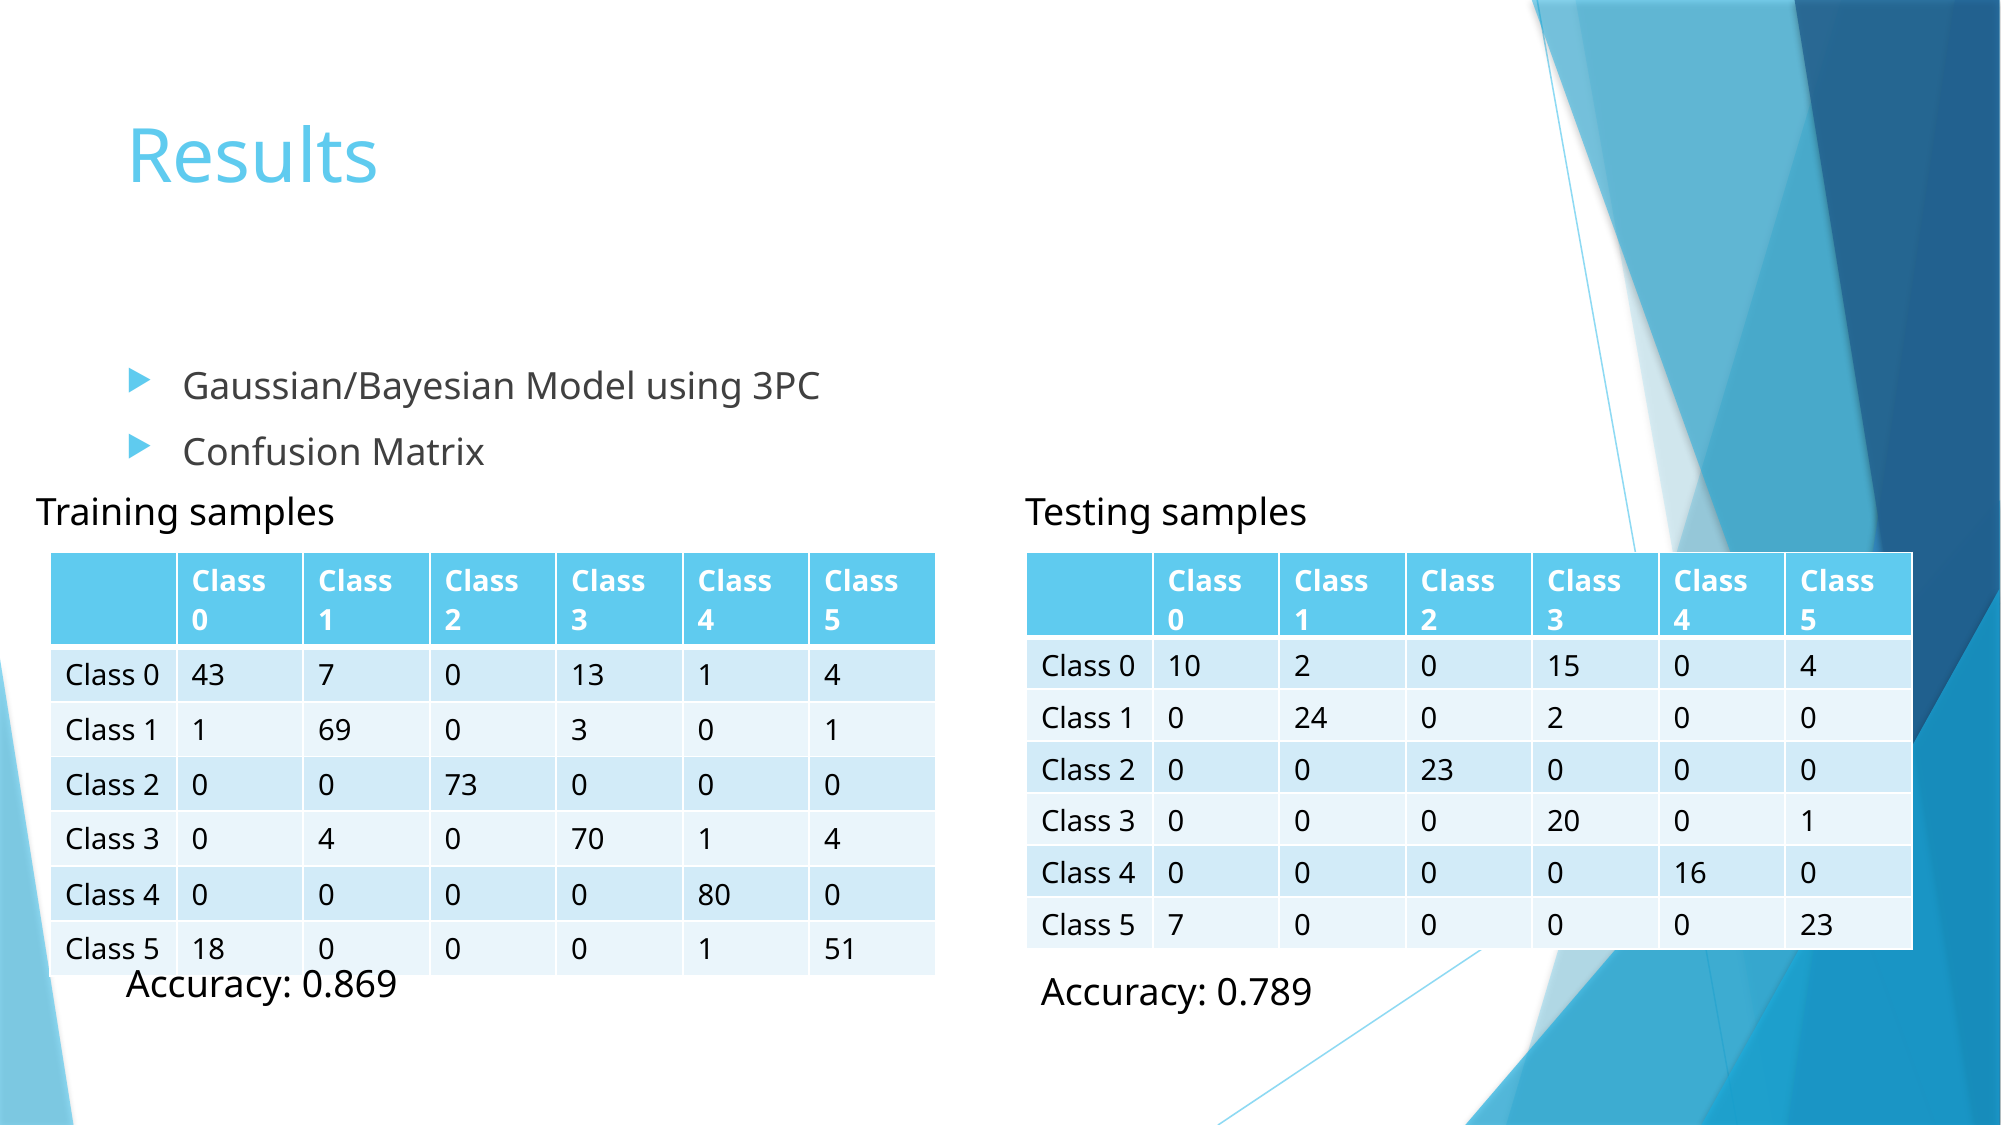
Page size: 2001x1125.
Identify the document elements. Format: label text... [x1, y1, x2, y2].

table_cell 51 [810, 922, 935, 975]
table_cell 3 [557, 703, 682, 756]
table_cell 0 [1407, 898, 1531, 948]
table_cell 0 [304, 867, 429, 920]
table_cell 7 [1154, 898, 1278, 948]
table_cell Class 5 [51, 922, 176, 975]
table_cell 0 [304, 757, 429, 810]
table_cell 24 [1280, 690, 1405, 740]
table_cell 16 [1660, 846, 1784, 896]
table_cell 0 [1786, 690, 1911, 740]
table_cell 0 [810, 867, 935, 920]
table_cell 0 [304, 922, 429, 952]
table_cell 23 [1407, 742, 1531, 792]
table_cell 10 [1154, 640, 1278, 688]
table_cell 0 [1154, 846, 1278, 896]
table_cell 0 [684, 757, 808, 810]
text_box Training samples [21, 480, 351, 541]
table_cell 80 [684, 867, 808, 920]
table_cell 4 [304, 812, 429, 865]
table_cell 18 [178, 922, 302, 952]
table_cell 4 [810, 812, 935, 865]
table_cell Class 1 [51, 703, 176, 756]
table_cell 1 [1786, 794, 1911, 844]
table_cell 1 [684, 922, 808, 975]
table_cell 0 [1407, 794, 1531, 844]
table_cell 0 [431, 867, 555, 920]
table_cell 69 [304, 703, 429, 756]
table_header [51, 553, 176, 644]
table_cell Class 2 [51, 757, 176, 810]
table_cell 0 [178, 812, 302, 865]
table_cell 0 [1533, 898, 1658, 948]
table_cell Class 0 [1027, 640, 1152, 688]
table_cell Class 3 [51, 812, 176, 865]
table_cell 0 [557, 922, 682, 975]
table_cell 1 [178, 703, 302, 756]
text_box Accuracy: 0.789 [1026, 960, 1417, 1021]
table_cell 0 [1660, 742, 1784, 792]
title Results [111, 99, 1522, 317]
table_header Class 5 [1786, 553, 1911, 635]
table_cell 0 [684, 703, 808, 756]
table_cell Class 0 [51, 650, 176, 701]
table_header [1027, 553, 1152, 635]
table_cell 73 [431, 757, 555, 810]
table_header Class 3 [1533, 553, 1658, 635]
table_cell 0 [1407, 640, 1531, 688]
table_cell 0 [1280, 794, 1405, 844]
table_cell 0 [557, 867, 682, 920]
table_cell Class 5 [1027, 898, 1152, 948]
table_cell 20 [1533, 794, 1658, 844]
table_cell 0 [1786, 742, 1911, 792]
table_cell Class 4 [51, 867, 176, 920]
table_cell 13 [557, 650, 682, 701]
table_cell 7 [304, 650, 429, 701]
table_cell 0 [1533, 846, 1658, 896]
list Gaussian/Bayesian Model using 3PC Confusion Matrix [111, 354, 1522, 992]
table_cell 1 [684, 812, 808, 865]
table_cell Class 2 [1027, 742, 1152, 792]
table_cell 0 [1154, 794, 1278, 844]
table_cell 0 [1660, 690, 1784, 740]
table_cell 0 [178, 757, 302, 810]
table_header Class 1 [304, 553, 429, 644]
table_header Class 1 [1280, 553, 1405, 635]
table_cell Class 1 [1027, 690, 1152, 740]
table_header Class 4 [684, 553, 808, 644]
table_cell 4 [1786, 640, 1911, 688]
table_cell 15 [1533, 640, 1658, 688]
table_cell 70 [557, 812, 682, 865]
table_header Class 0 [178, 553, 302, 644]
table_cell 4 [810, 650, 935, 701]
table_cell 0 [431, 650, 555, 701]
text_box Testing samples [1010, 480, 1323, 541]
table_cell 0 [557, 757, 682, 810]
table_cell Class 4 [1027, 846, 1152, 896]
table_cell 0 [1660, 640, 1784, 688]
table_header Class 5 [810, 553, 935, 644]
table_cell 1 [684, 650, 808, 701]
table_header Class 2 [431, 553, 555, 644]
table_cell 0 [1407, 846, 1531, 896]
table_cell 2 [1280, 640, 1405, 688]
table_cell 0 [1280, 846, 1405, 896]
table_cell 0 [431, 922, 555, 975]
table_cell 0 [1154, 690, 1278, 740]
table_cell 0 [1533, 742, 1658, 792]
table_cell 1 [810, 703, 935, 756]
table_cell 43 [178, 650, 302, 701]
table_header Class 0 [1154, 553, 1278, 635]
table_cell 0 [431, 812, 555, 865]
table_header Class 2 [1407, 553, 1531, 635]
table_cell 2 [1533, 690, 1658, 740]
table_cell Class 3 [1027, 794, 1152, 844]
table_cell 0 [1154, 742, 1278, 792]
table_cell 0 [1280, 898, 1405, 948]
text_box Accuracy: 0.869 [111, 952, 502, 1013]
table_header Class 3 [557, 553, 682, 644]
table_header Class 4 [1660, 553, 1784, 635]
table_cell 0 [1660, 898, 1784, 948]
table_cell 0 [1660, 794, 1784, 844]
table_cell 0 [1407, 690, 1531, 740]
table_cell 0 [810, 757, 935, 810]
table_cell 23 [1786, 898, 1911, 948]
table_cell 0 [431, 703, 555, 756]
table_cell 0 [1786, 846, 1911, 896]
table_cell 0 [178, 867, 302, 920]
table_cell 0 [1280, 742, 1405, 792]
